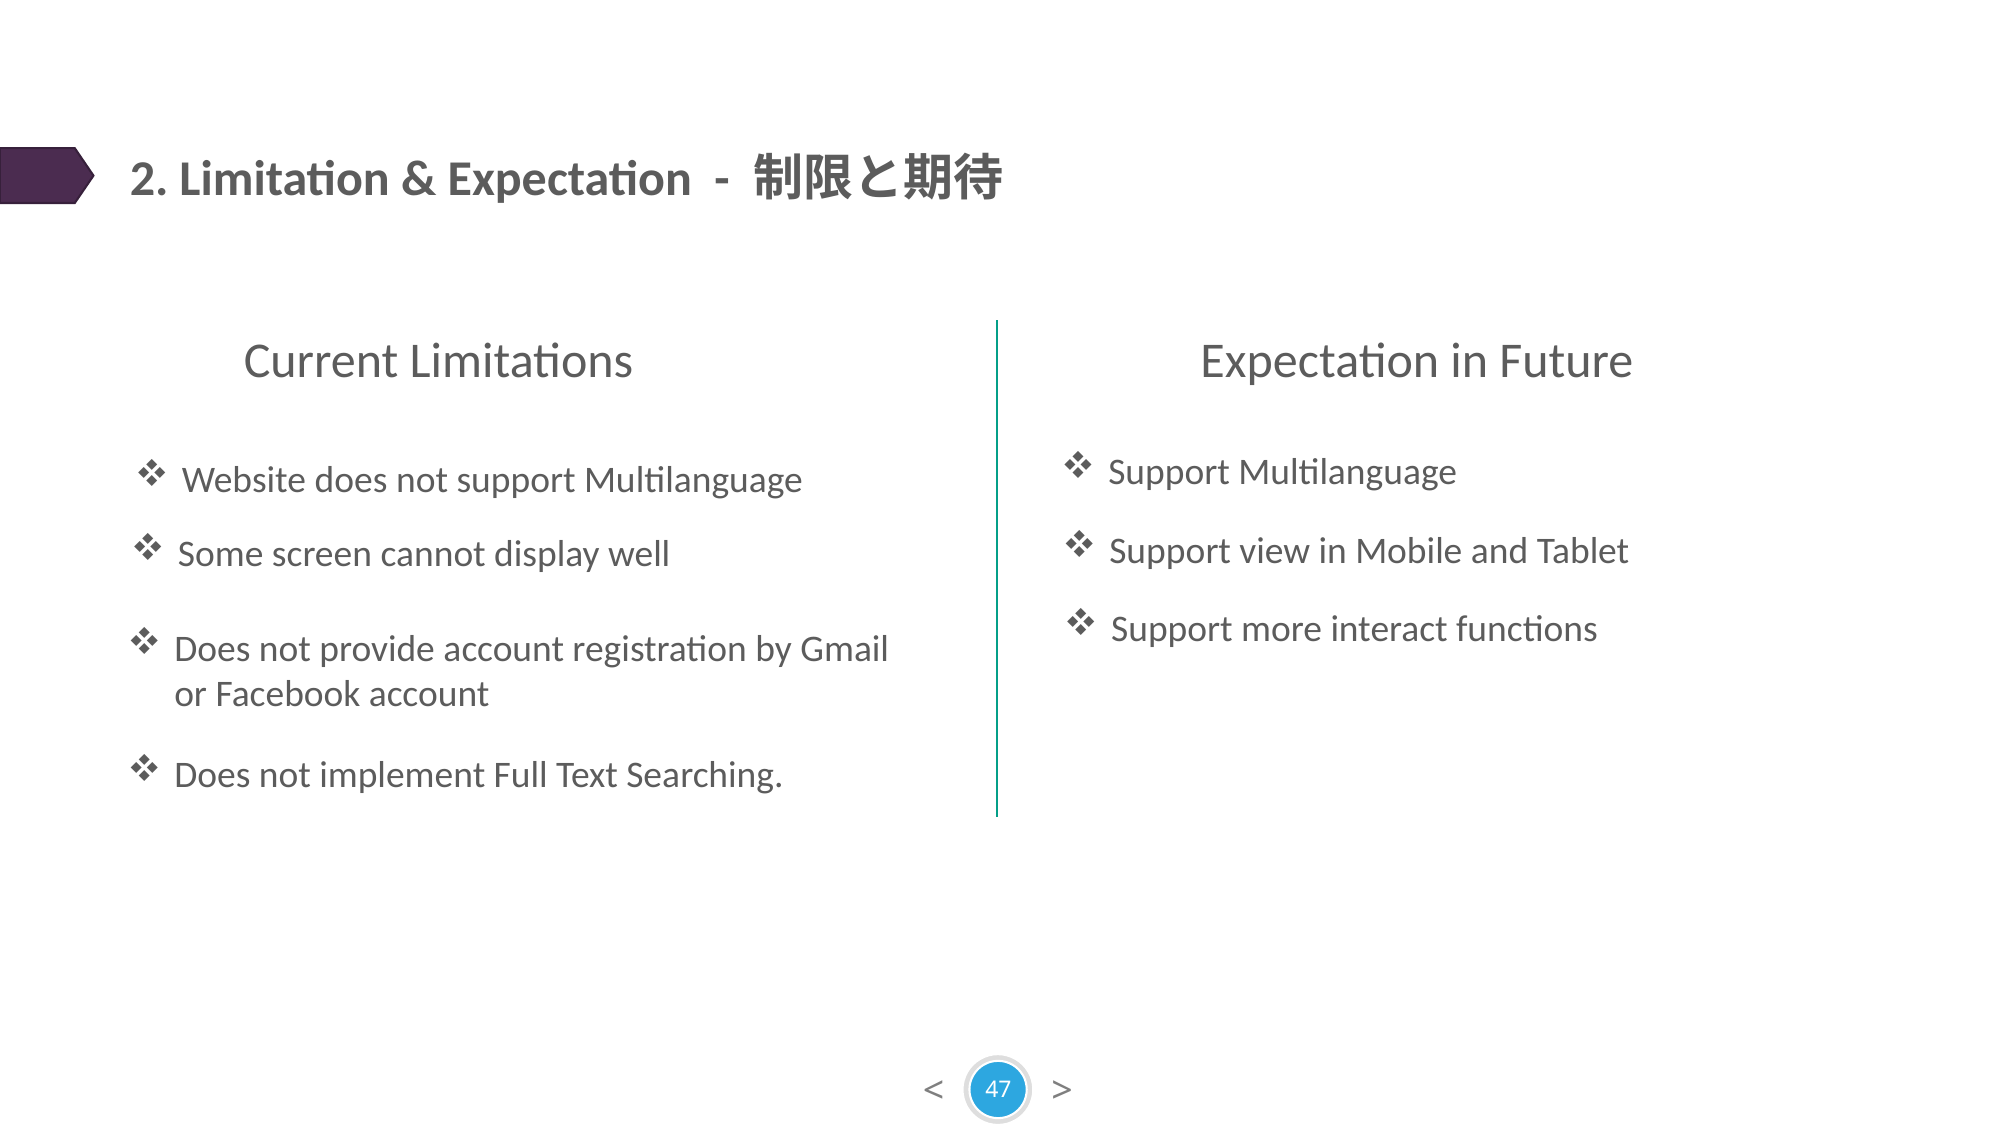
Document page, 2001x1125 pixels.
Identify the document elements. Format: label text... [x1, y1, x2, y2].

text_box Does not provide account registration by Gmail or Facebook account [112, 616, 910, 721]
text_box Current Limitations [228, 320, 649, 395]
text_box Support Multilanguage [1046, 439, 1473, 500]
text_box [0, 137, 1029, 214]
text_box Website does not support Multilanguage [120, 447, 819, 508]
text_box Support view in Mobile and Tablet [1047, 518, 1645, 579]
text_box Does not implement Full Text Searching. [112, 742, 910, 803]
text_box Support more interact functions [1049, 596, 1614, 657]
text_box Some screen cannot display well [116, 521, 914, 582]
text_box Expectation in Future [1185, 320, 1649, 396]
text_box 47 [962, 1067, 1035, 1114]
